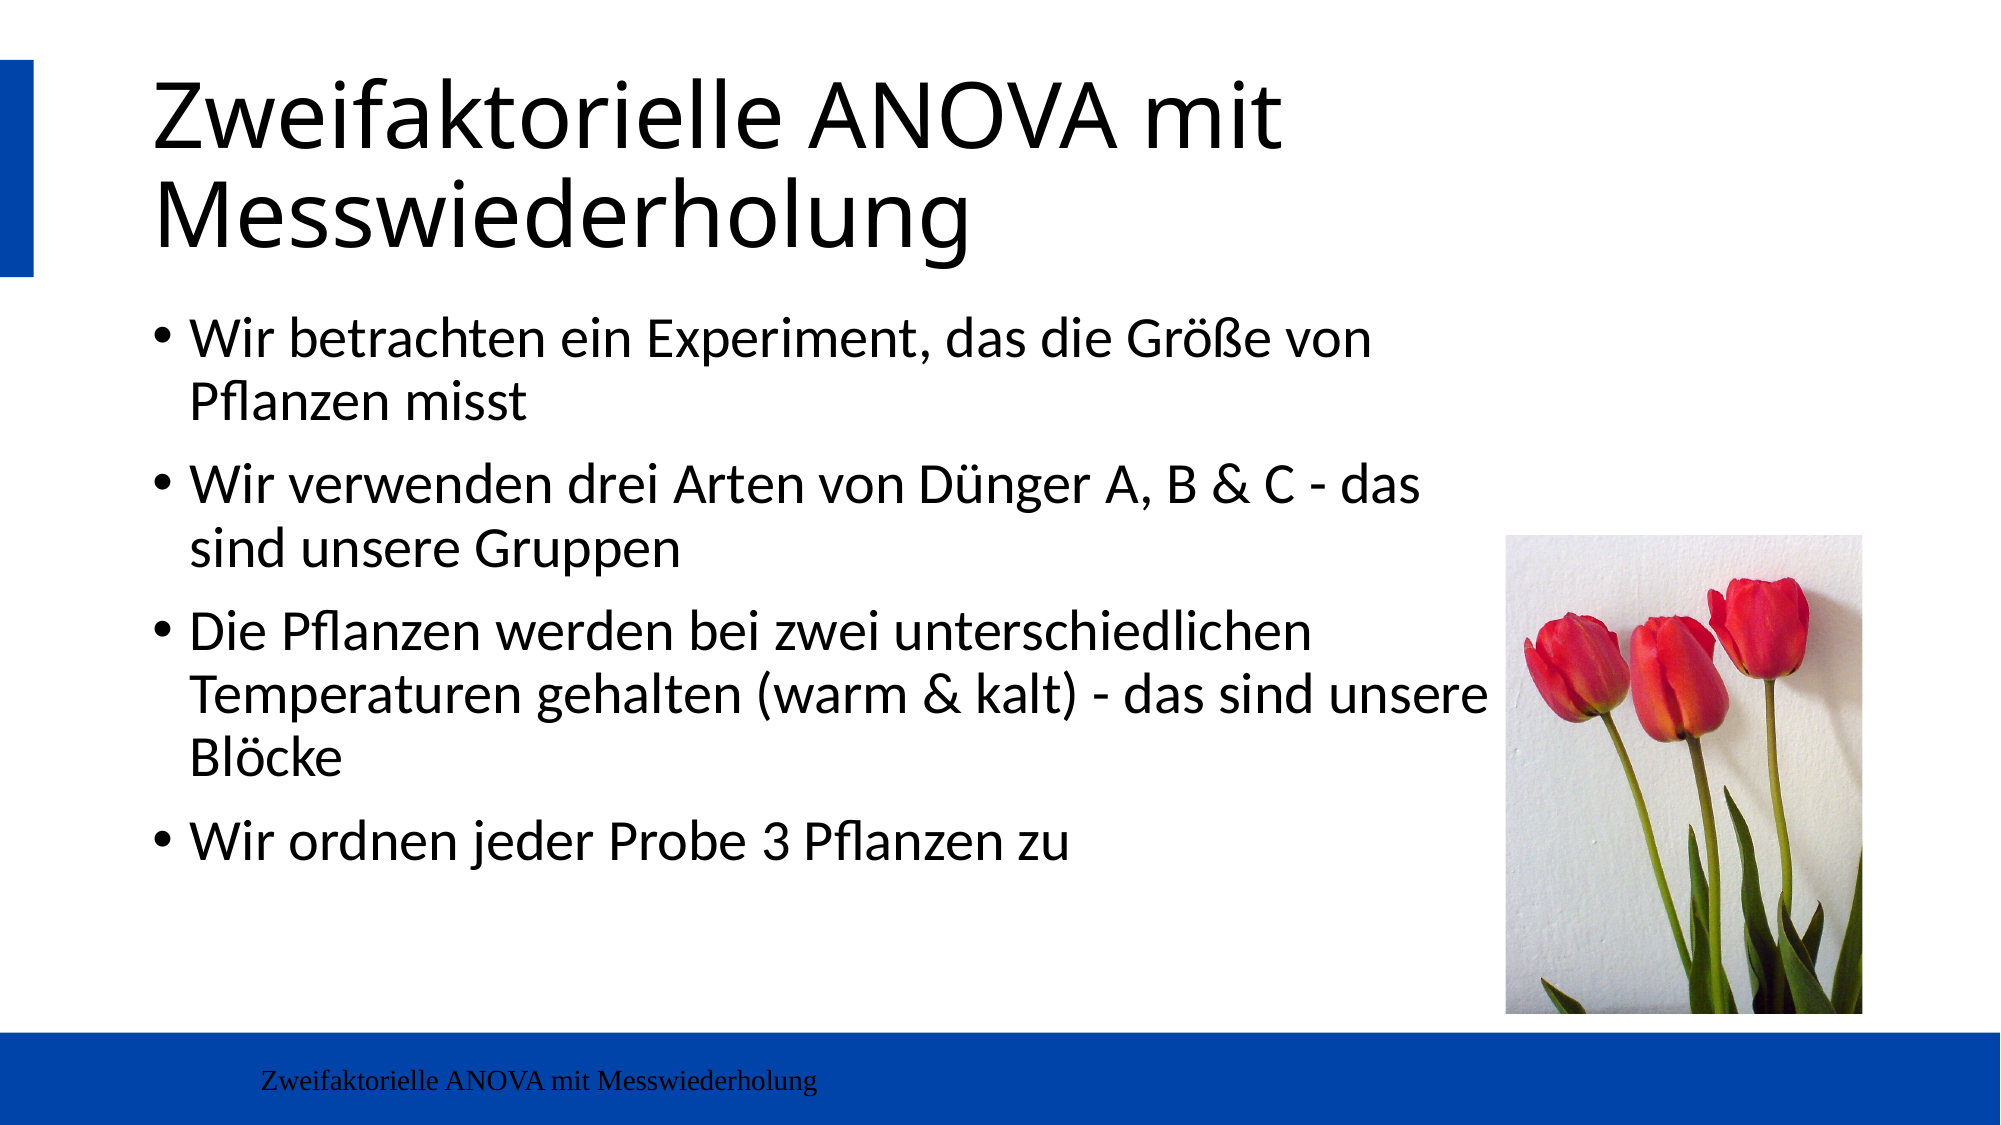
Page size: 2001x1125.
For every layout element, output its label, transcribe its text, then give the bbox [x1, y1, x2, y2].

footer Zweifaktorielle ANOVA mit Messwiederholung [31, 1048, 1047, 1109]
picture [1505, 535, 1863, 1014]
list Wir betrachten ein Experiment, das die Größe von Pflanzen misst Wir verwenden drei Arten von Dünger A, B & C - das sind unsere Gruppen Die Pflanzen werden bei zwei unterschiedlichen Temperaturen gehalten (warm & kalt) - das sind unsere Blöcke Wir ordnen jeder Probe 3 Pflanzen zu [137, 299, 1506, 1014]
title Zweifaktorielle ANOVA mit Messwiederholung [137, 59, 1863, 278]
